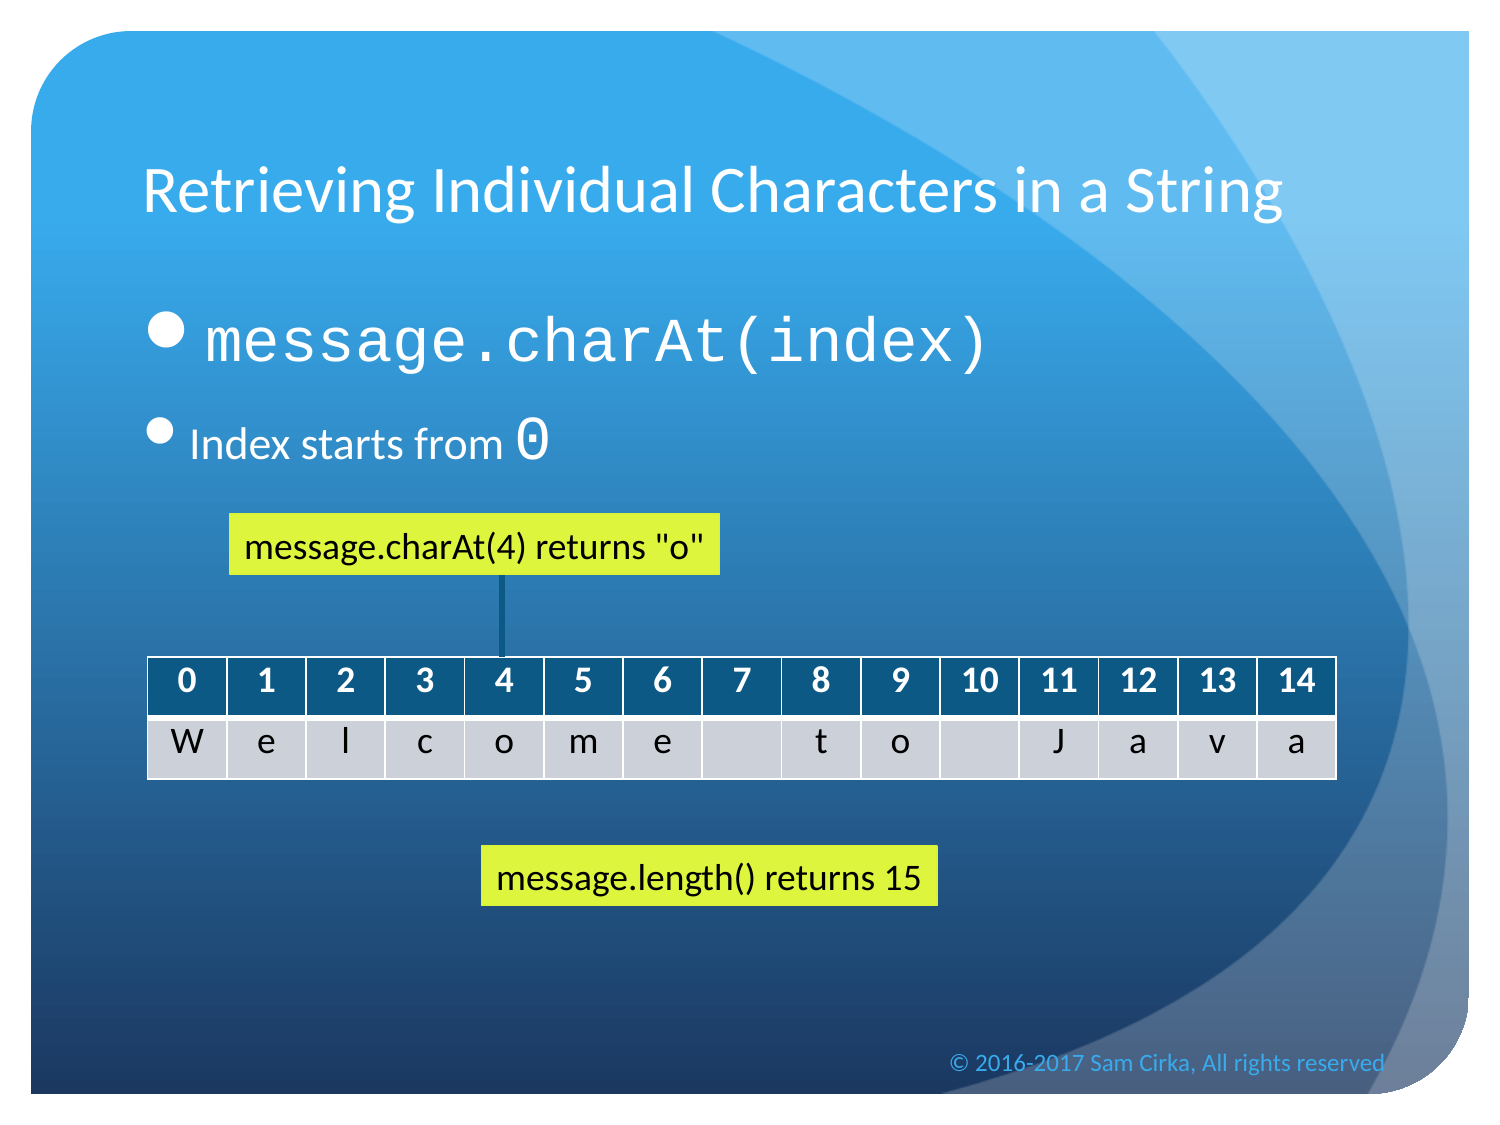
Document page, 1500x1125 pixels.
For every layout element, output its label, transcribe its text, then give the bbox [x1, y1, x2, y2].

table_cell a [1258, 721, 1335, 778]
table_header 9 [862, 658, 939, 715]
list message.charAt(index) Index starts from 0 [127, 299, 1372, 991]
table_cell m [545, 721, 622, 778]
table_header 1 [228, 658, 305, 715]
table_cell [941, 721, 1018, 778]
title Retrieving Individual Characters in a String [127, 62, 1372, 234]
table_header 13 [1179, 658, 1256, 715]
table_header 7 [703, 658, 781, 715]
table_cell e [228, 721, 305, 778]
table_cell a [1099, 721, 1177, 778]
table_cell e [624, 721, 701, 778]
table_header 3 [386, 658, 464, 715]
table_cell J [1020, 721, 1098, 778]
table_header 14 [1258, 658, 1335, 715]
table_cell v [1179, 721, 1256, 778]
picture [24, 30, 1473, 1094]
table_cell [703, 721, 781, 778]
text_box message.charAt(4) returns "o" [229, 513, 720, 575]
table_cell c [386, 721, 464, 778]
table_header 2 [307, 658, 384, 715]
table_header 11 [1020, 658, 1098, 715]
text_box message.length() returns 15 [481, 845, 938, 906]
table_header 4 [465, 658, 543, 715]
table_header 6 [624, 658, 701, 715]
table_cell W [148, 721, 226, 778]
table_cell o [465, 721, 543, 778]
table_header 8 [782, 658, 860, 715]
table_cell t [782, 721, 860, 778]
table_header 5 [545, 658, 622, 715]
table_header 12 [1099, 658, 1177, 715]
table_cell l [307, 721, 384, 778]
footer © 2016-2017 Sam Cirka, All rights reserved [542, 1031, 1402, 1092]
table_cell o [862, 721, 939, 778]
table_header 10 [941, 658, 1018, 715]
table_header 0 [148, 658, 226, 715]
